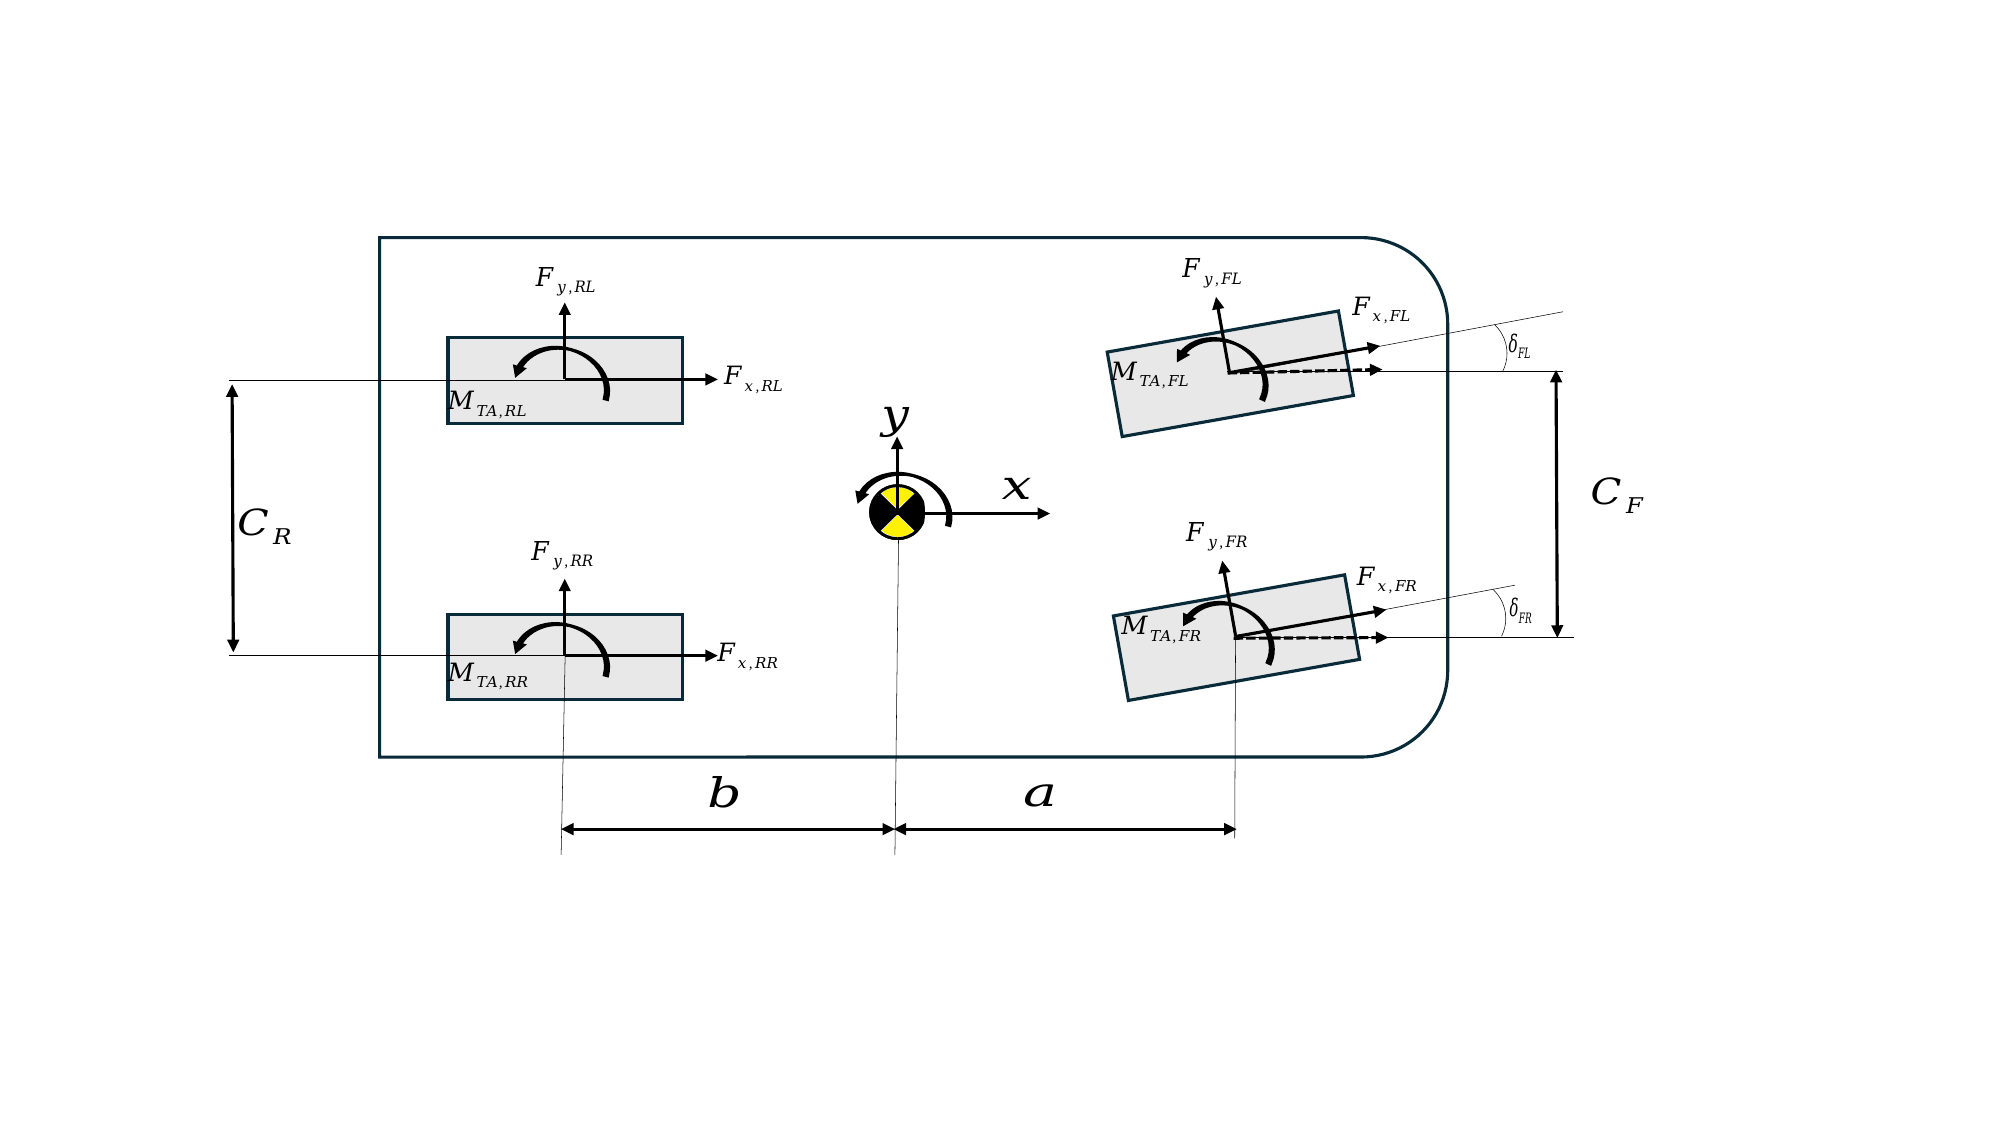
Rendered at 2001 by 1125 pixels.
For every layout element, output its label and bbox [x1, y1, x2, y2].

text_box [228, 233, 1645, 856]
